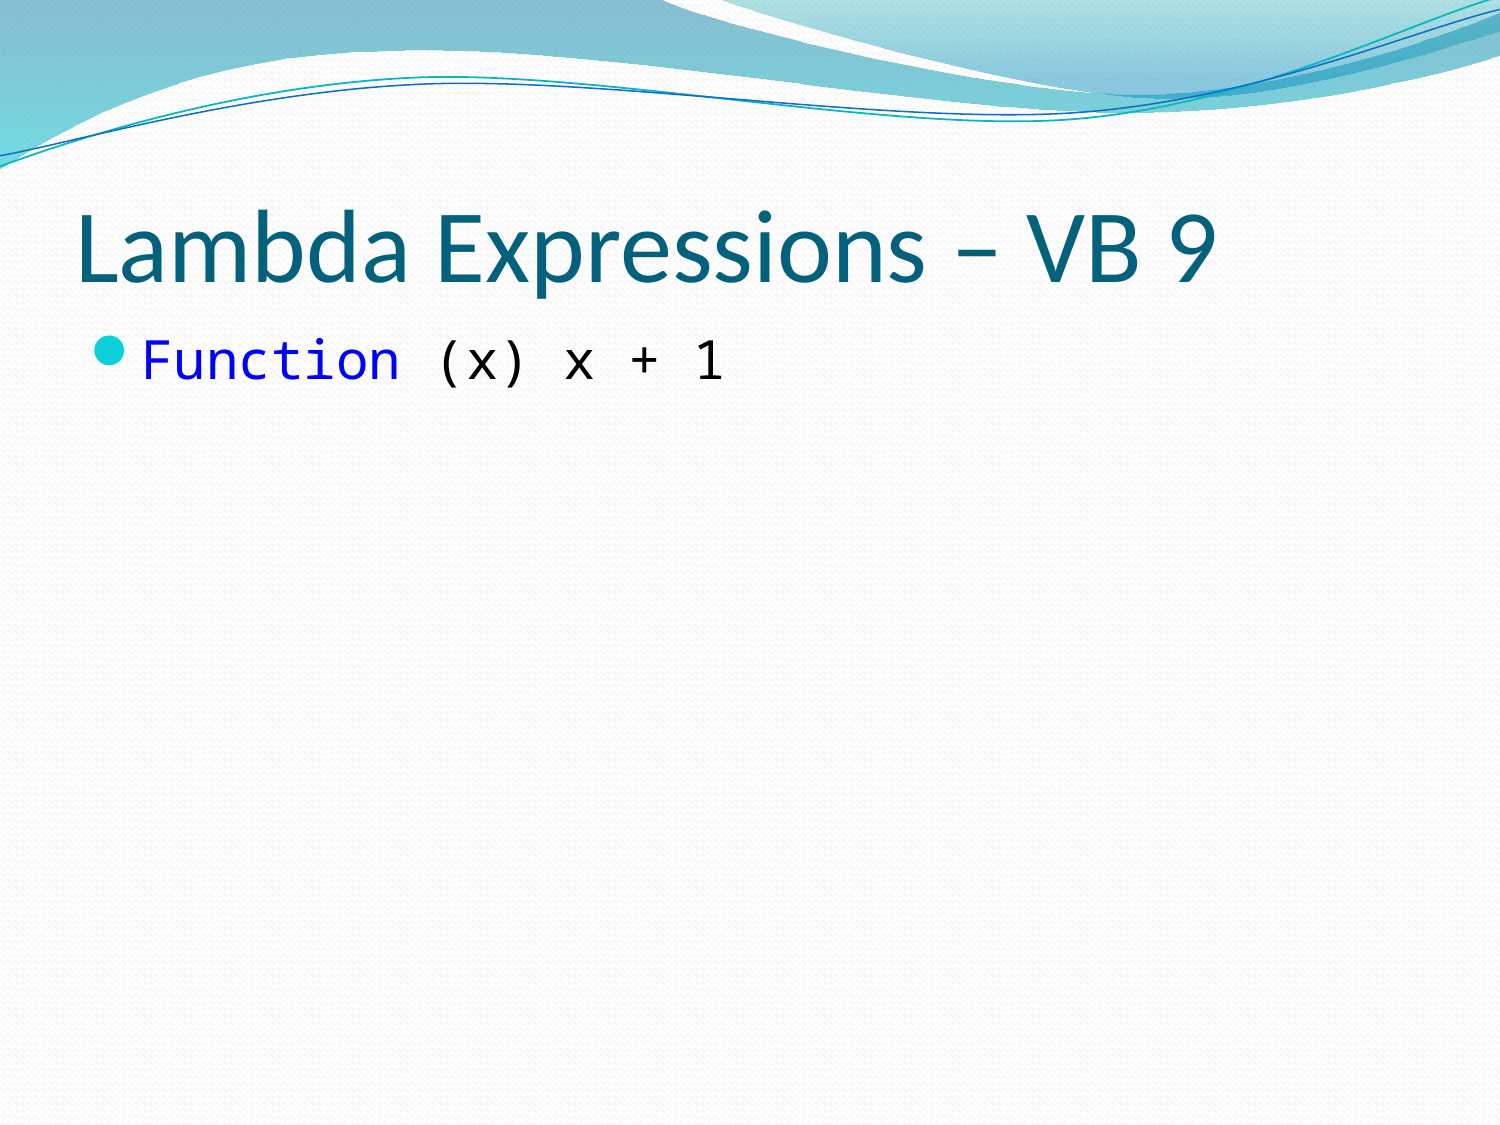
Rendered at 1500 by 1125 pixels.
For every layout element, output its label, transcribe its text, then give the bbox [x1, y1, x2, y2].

list Function (x) x + 1 [74, 317, 1426, 1038]
title Lambda Expressions – VB 9 [74, 115, 1426, 304]
